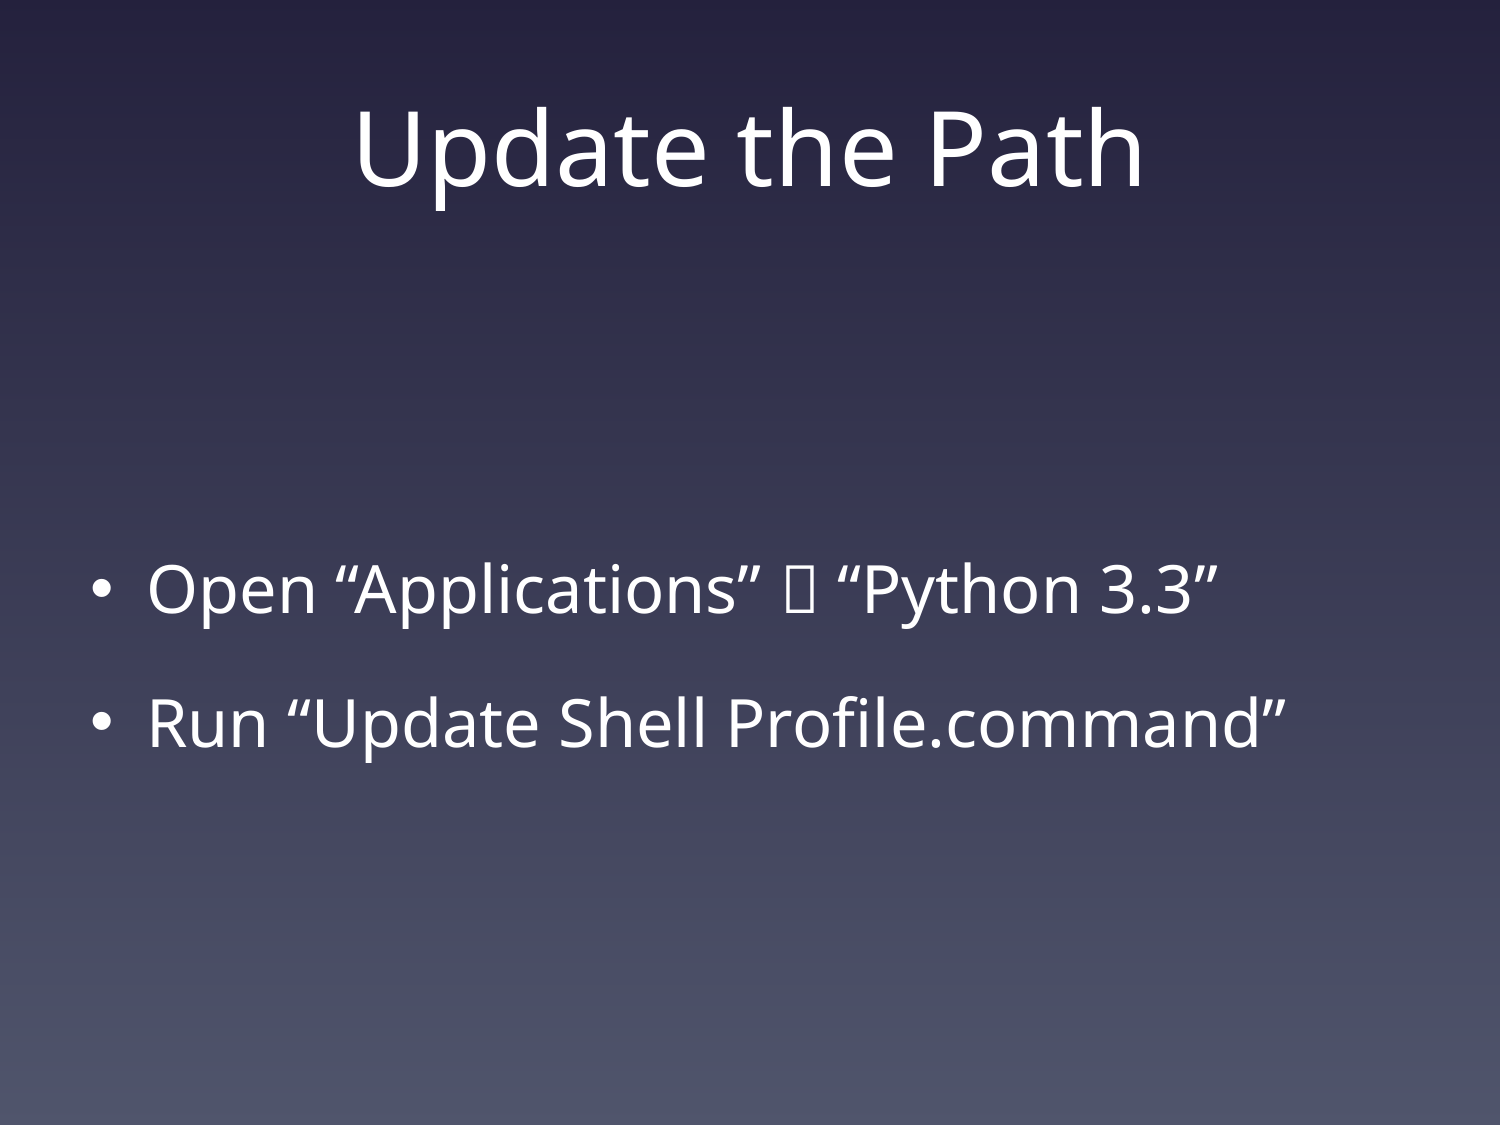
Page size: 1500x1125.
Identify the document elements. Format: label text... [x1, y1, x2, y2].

title Update the Path [75, 75, 1425, 262]
list Open “Applications”  “Python 3.3” Run “Update Shell Profile.command” [75, 262, 1425, 1005]
